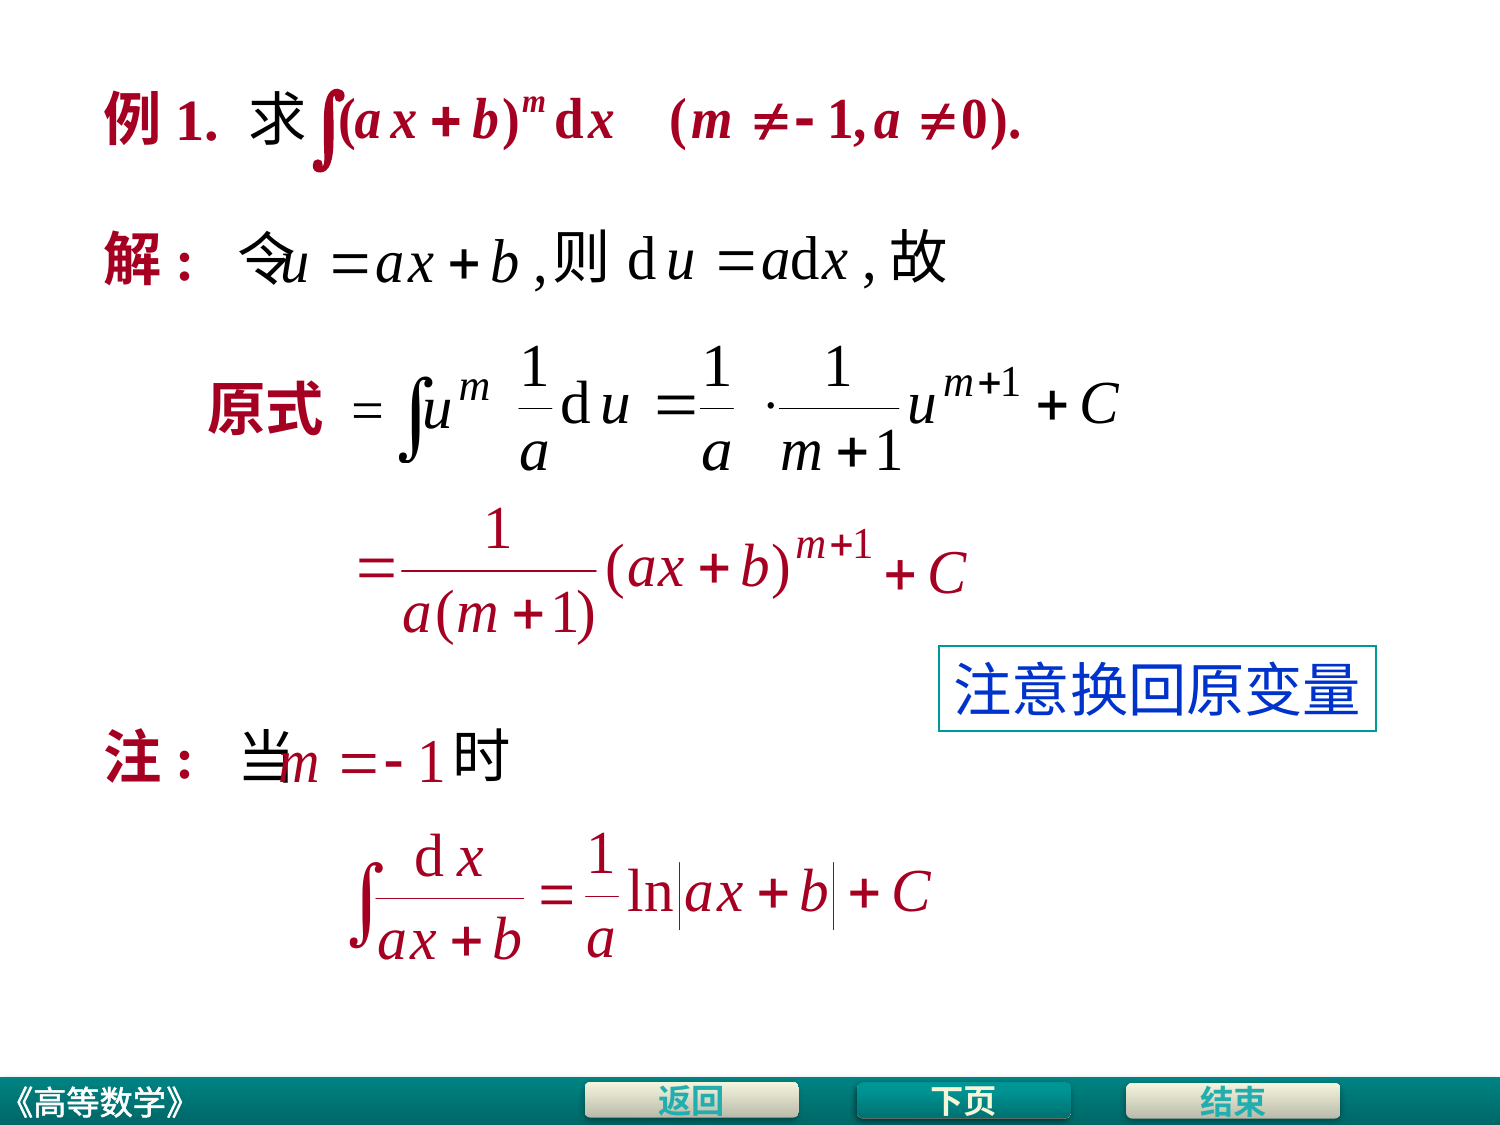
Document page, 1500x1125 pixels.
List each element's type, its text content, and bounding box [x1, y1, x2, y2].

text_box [349, 497, 873, 651]
text_box 时 [437, 711, 538, 797]
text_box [274, 735, 444, 788]
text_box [278, 233, 551, 301]
text_box 解: 令 [88, 214, 364, 300]
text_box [335, 824, 572, 978]
text_box 故 [874, 212, 1038, 298]
text_box 注意换回原变量 [938, 646, 1377, 731]
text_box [514, 334, 636, 475]
text_box 原式 = [192, 364, 380, 450]
title 例1. 求 [88, 75, 376, 188]
text_box 则 [537, 212, 750, 298]
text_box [624, 230, 880, 298]
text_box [754, 335, 1126, 476]
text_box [296, 66, 1029, 174]
text_box 注: 当 [88, 712, 351, 798]
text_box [385, 360, 501, 463]
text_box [879, 545, 975, 599]
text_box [581, 822, 938, 963]
text_box 下页 [857, 1082, 1072, 1118]
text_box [647, 335, 738, 476]
